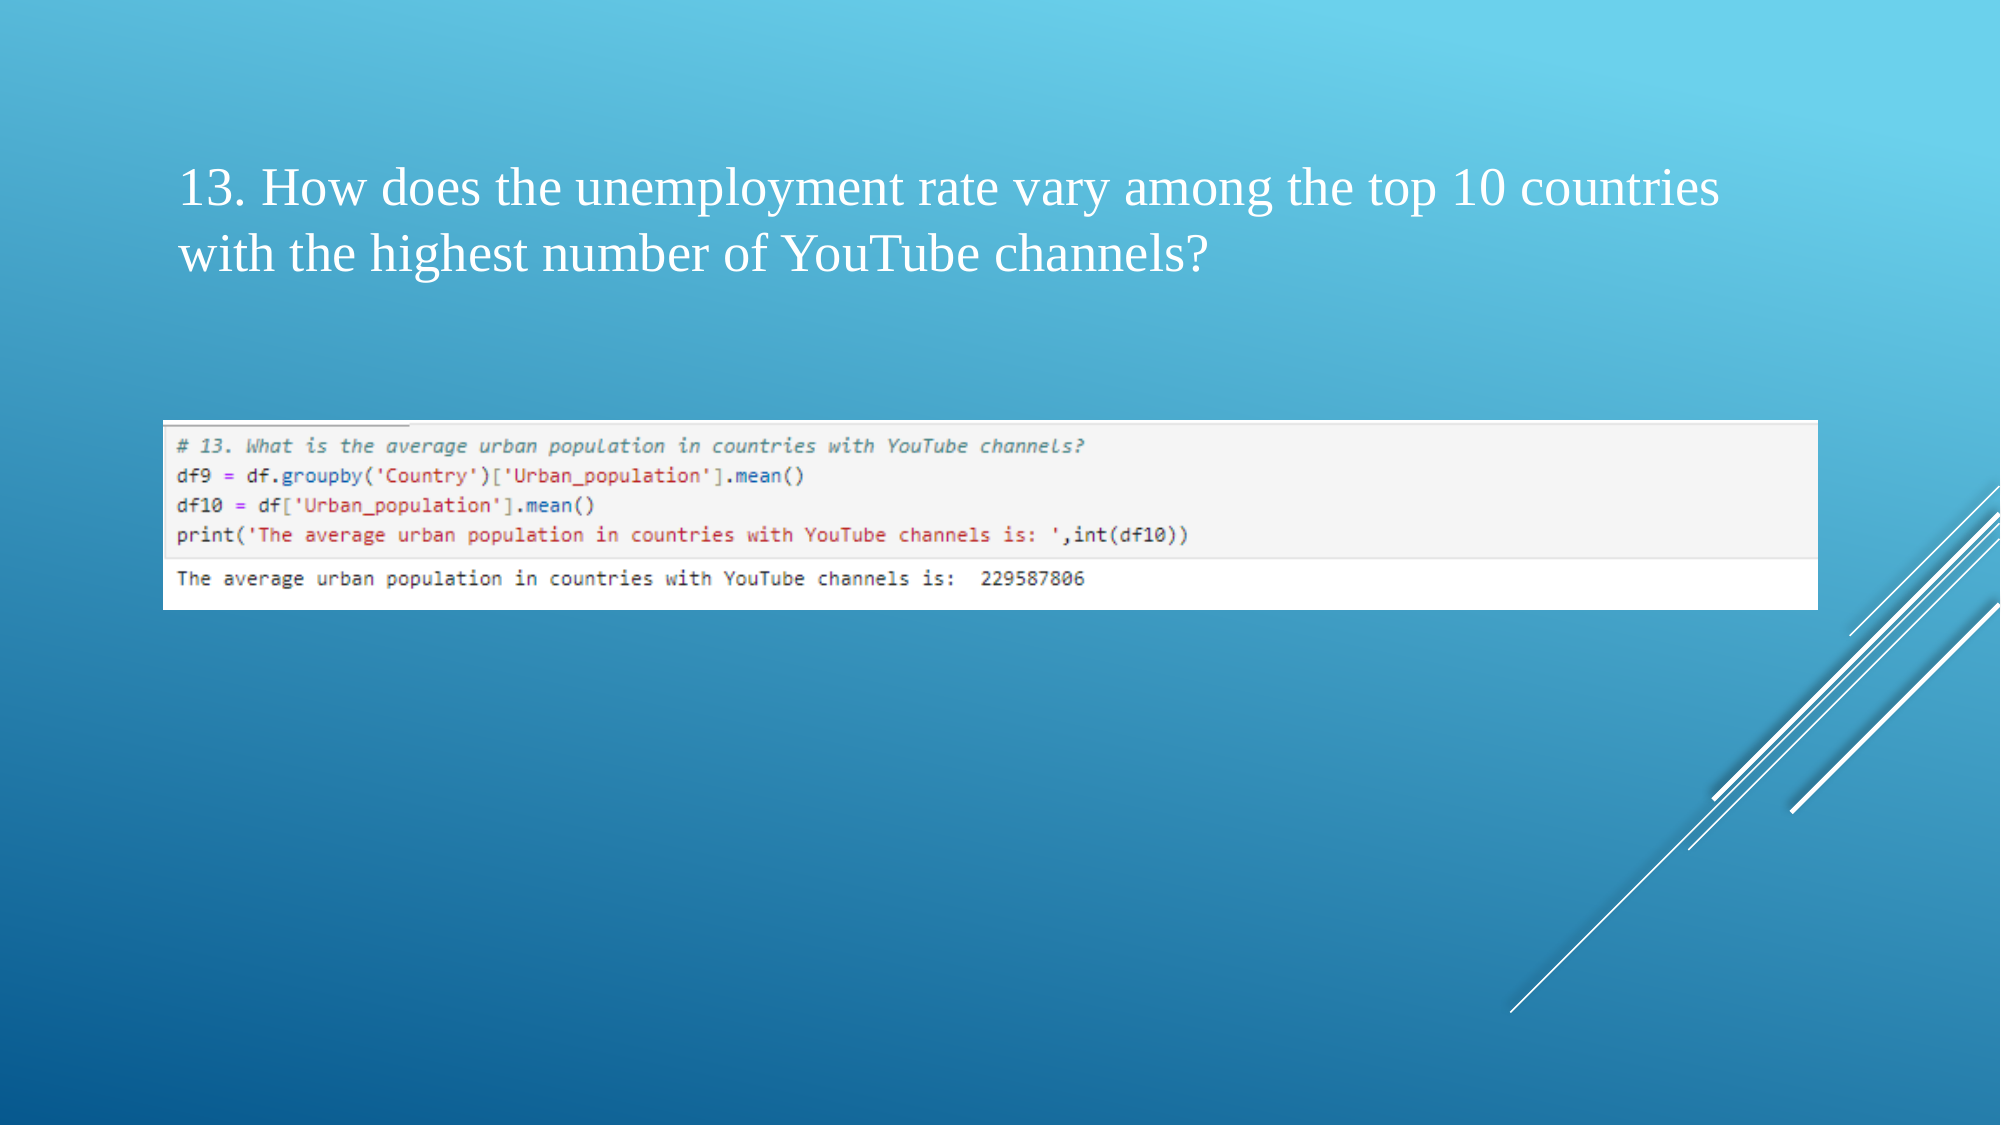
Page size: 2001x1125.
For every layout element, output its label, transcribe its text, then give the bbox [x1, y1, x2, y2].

picture [163, 420, 1818, 611]
title 13. How does the unemployment rate vary among the top 10 countries with the highest number of YouTube channels? [163, 142, 1817, 290]
